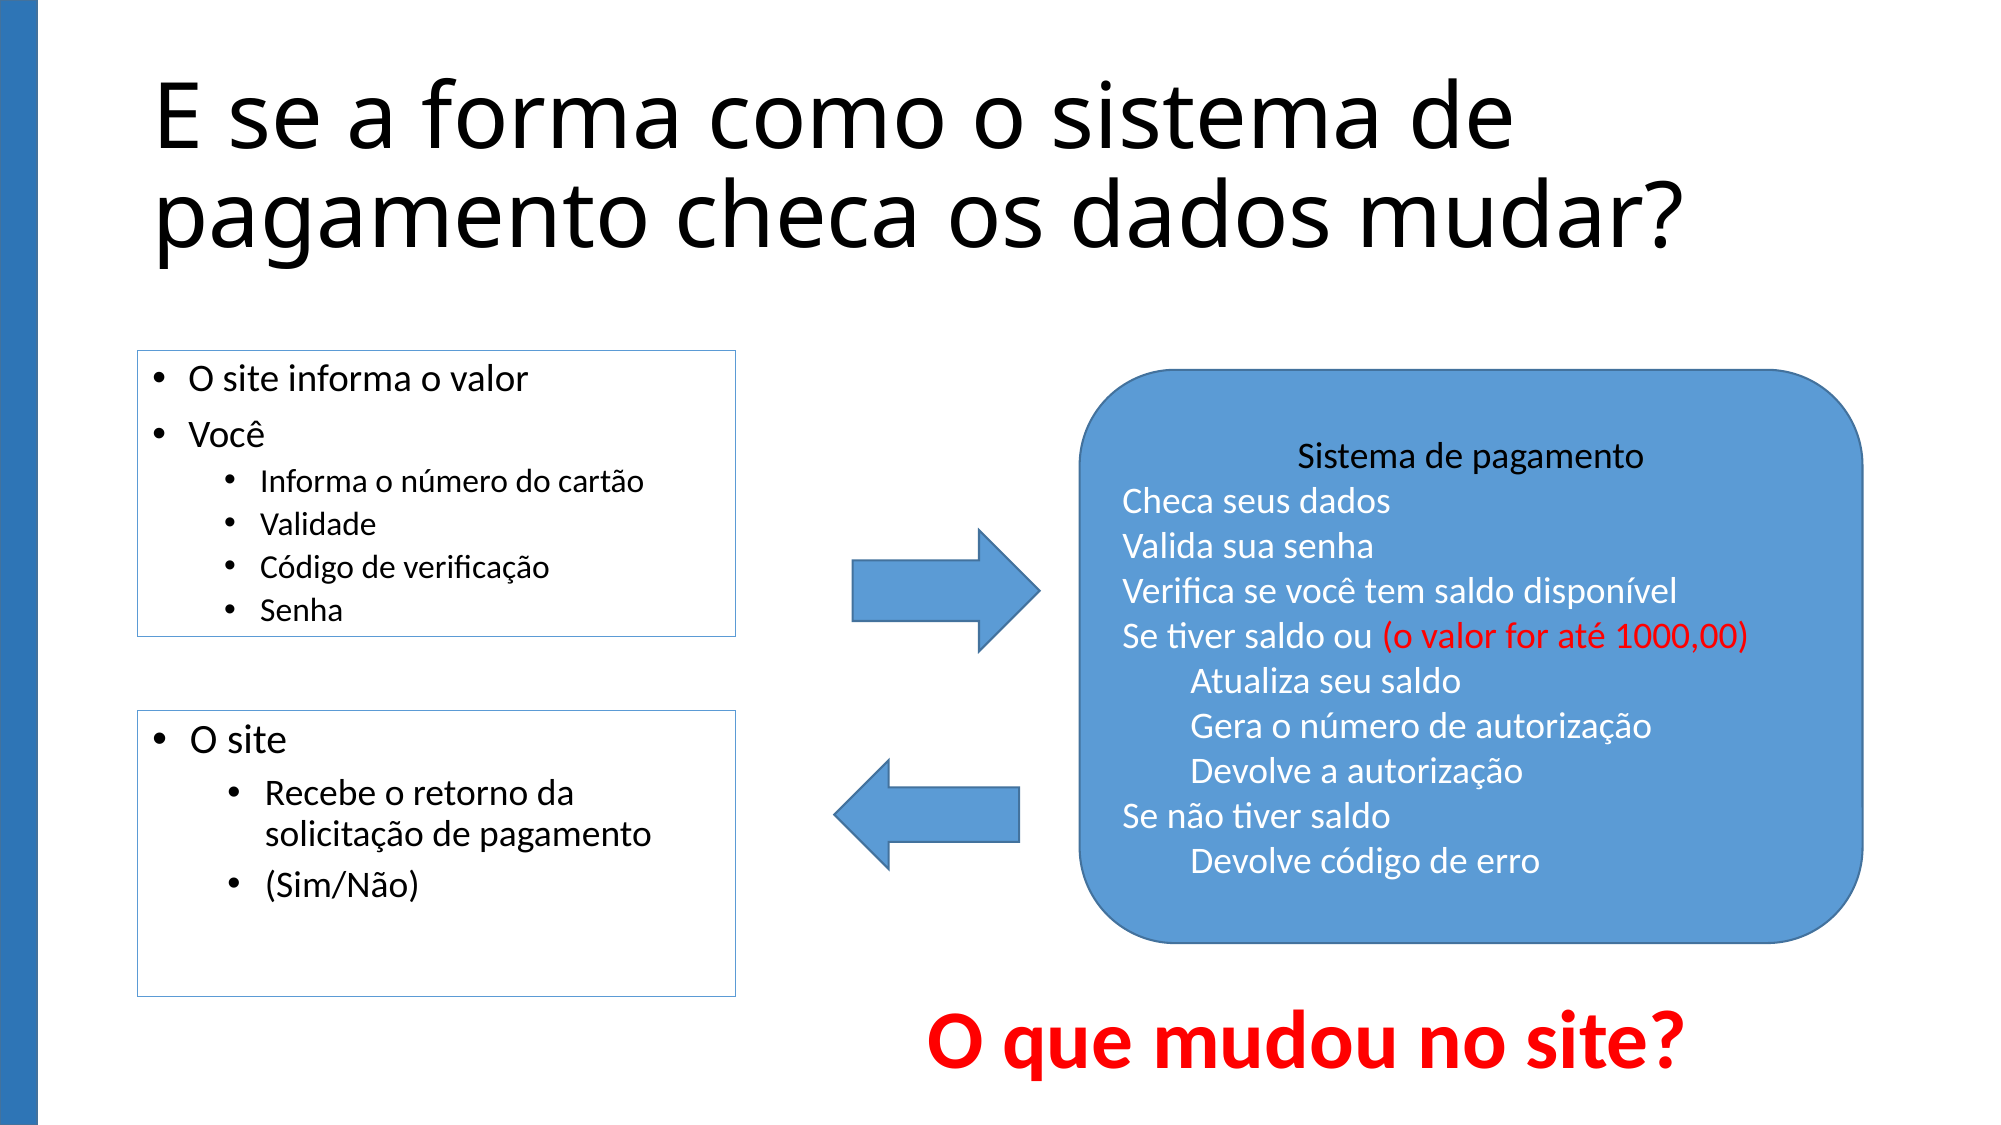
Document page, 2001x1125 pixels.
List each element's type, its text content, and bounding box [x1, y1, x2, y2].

text_box O que mudou no site? [912, 977, 1704, 1093]
text_box [832, 757, 1021, 872]
text_box [851, 527, 1042, 654]
text_box [0, 0, 38, 1125]
title E se a forma como o sistema de pagamento checa os dados mudar? [137, 59, 1863, 278]
text_box Sistema de pagamento Checa seus dados Valida sua senha Verifica se você tem saldo disponível Se tiver saldo ou (o valor for até 1000,00) Atualiza seu saldo Gera o número de autorização Devolve a autorização Se não tiver saldo Devolve código de erro [1078, 368, 1864, 945]
text_box O site Recebe o retorno da solicitação de pagamento (Sim/Não) [137, 710, 736, 997]
list O site informa o valor Você Informa o número do cartão Validade Código de verificação Senha [137, 350, 736, 637]
